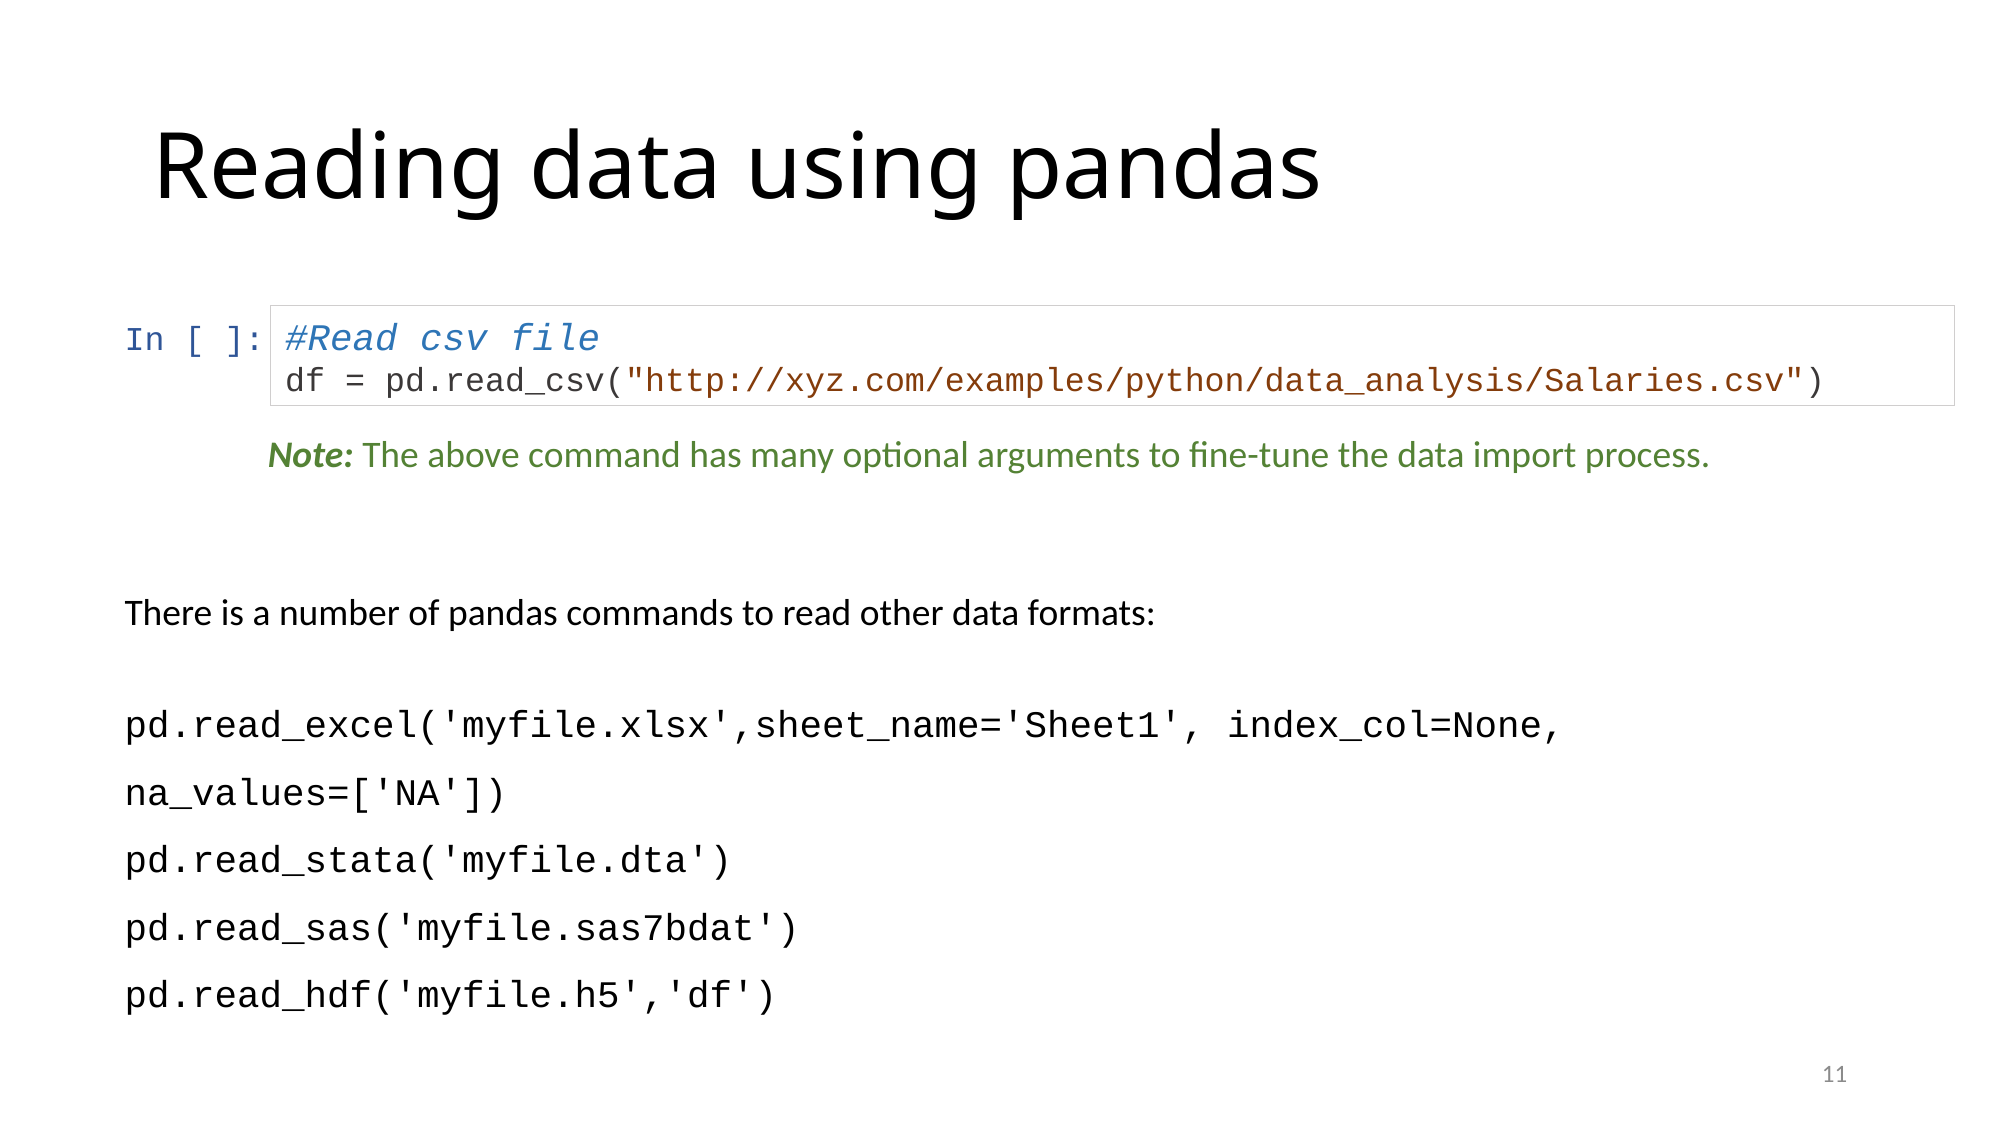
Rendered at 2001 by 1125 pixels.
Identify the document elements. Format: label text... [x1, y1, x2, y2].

text_box There is a number of pandas commands to read other data formats: pd.read_excel('myfile.xlsx',sheet_name='Sheet1', index_col=None, na_values=['NA']) pd.read_stata('myfile.dta') pd.read_sas('myfile.sas7bdat') pd.read_hdf('myfile.h5','df') [109, 580, 1982, 1068]
text_box #Read csv file df = pd.read_csv("http://xyz.com/examples/python/data_analysis/Salaries.csv") [270, 305, 1955, 406]
text_box In [ ]: [33, 305, 270, 366]
slide_number 11 [1412, 1068, 1863, 1103]
text_box Note: The above command has many optional arguments to fine-tune the data import process. [253, 422, 1819, 482]
title Reading data using pandas [137, 59, 1863, 278]
